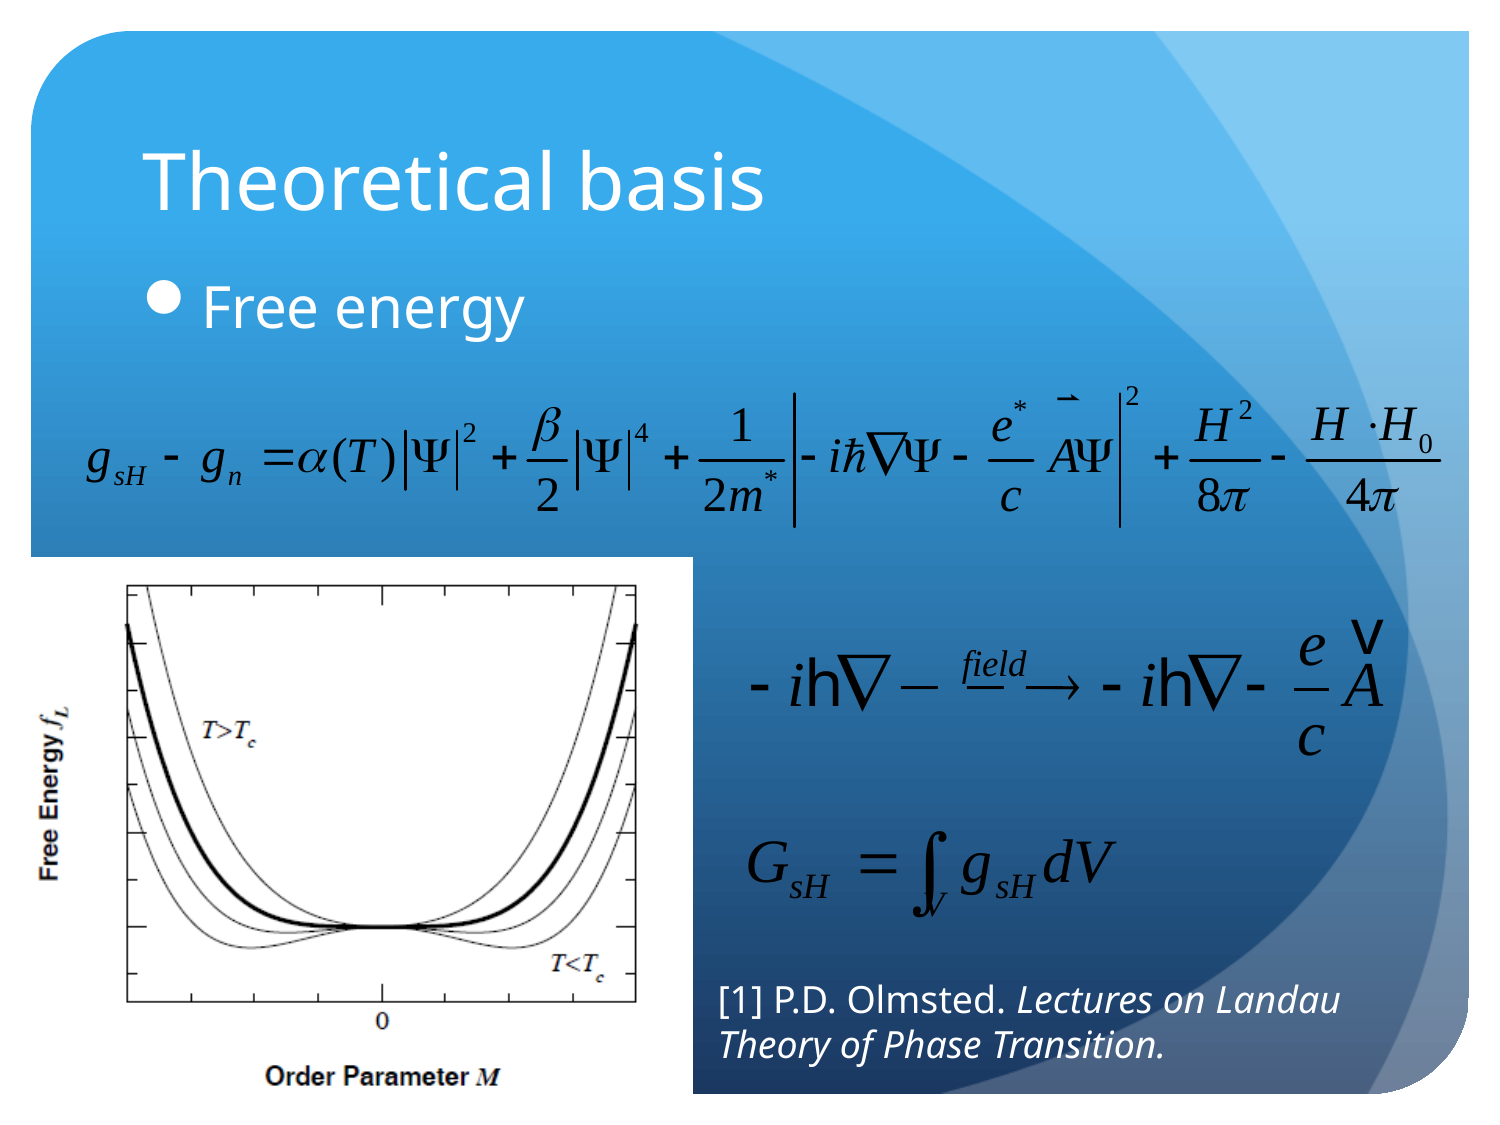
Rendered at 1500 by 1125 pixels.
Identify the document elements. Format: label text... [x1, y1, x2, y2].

text_box [1] P.D. Olmsted. Lectures on Landau Theory of Phase Transition. [702, 968, 1453, 1074]
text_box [739, 594, 1392, 772]
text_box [737, 810, 1129, 929]
title Theoretical basis [127, 62, 1372, 234]
picture [0, 30, 1473, 1125]
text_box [76, 373, 1450, 539]
list Free energy [127, 262, 1372, 338]
